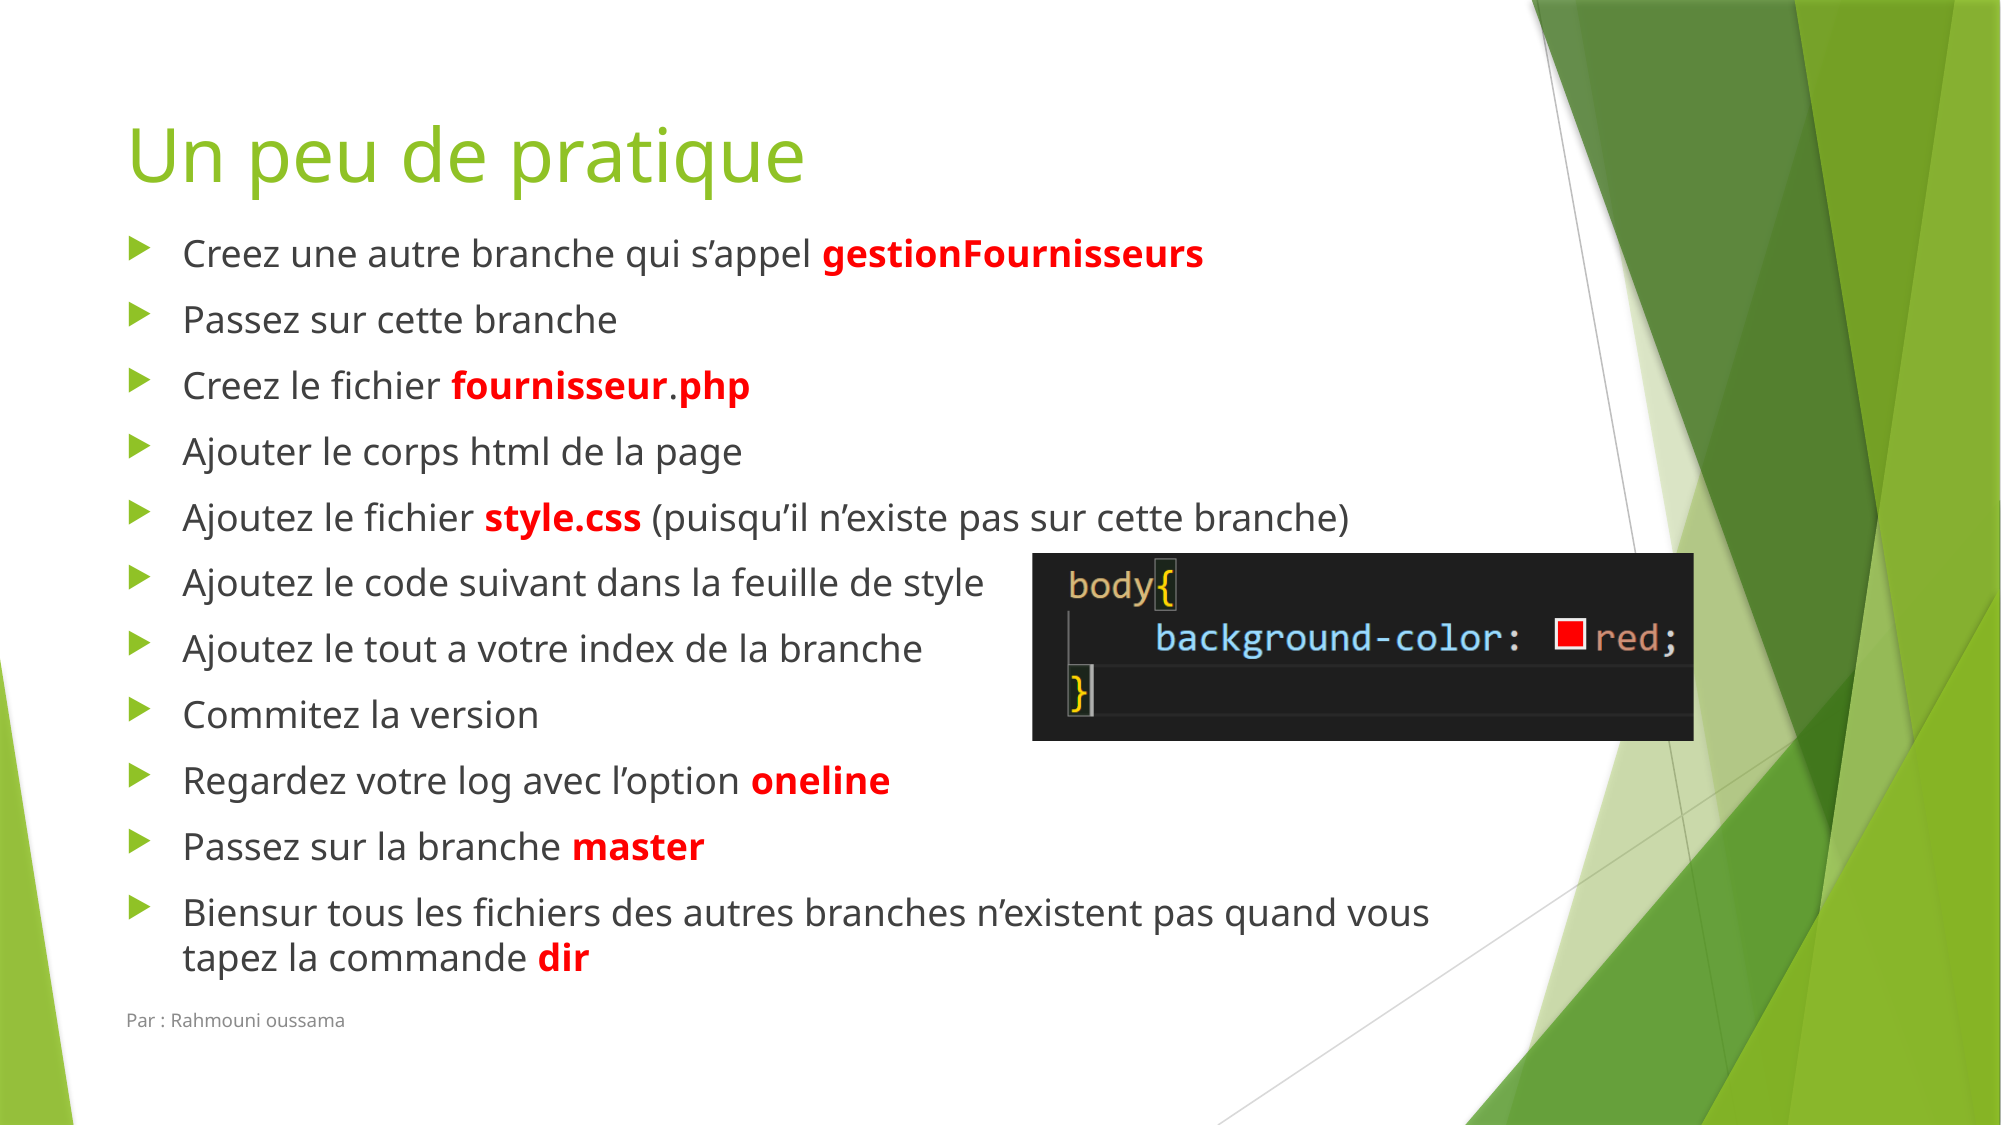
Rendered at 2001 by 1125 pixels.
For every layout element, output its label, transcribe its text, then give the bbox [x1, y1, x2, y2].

title Un peu de pratique [111, 99, 1522, 222]
picture [1031, 553, 1694, 742]
list Creez une autre branche qui s’appel gestionFournisseurs Passez sur cette branche Creez le fichier fournisseur.php Ajouter le corps html de la page Ajoutez le fichier style.css (puisqu’il n’existe pas sur cette branche) Ajoutez le code suivant dans la feuille de style Ajoutez le tout a votre index de la branche Commitez la version Regardez votre log avec l’option oneline Passez sur la branche master Biensur tous les fichiers des autres branches n’existent pas quand vous tapez la commande dir [111, 222, 1522, 992]
footer Par : Rahmouni oussama [111, 991, 1145, 1051]
